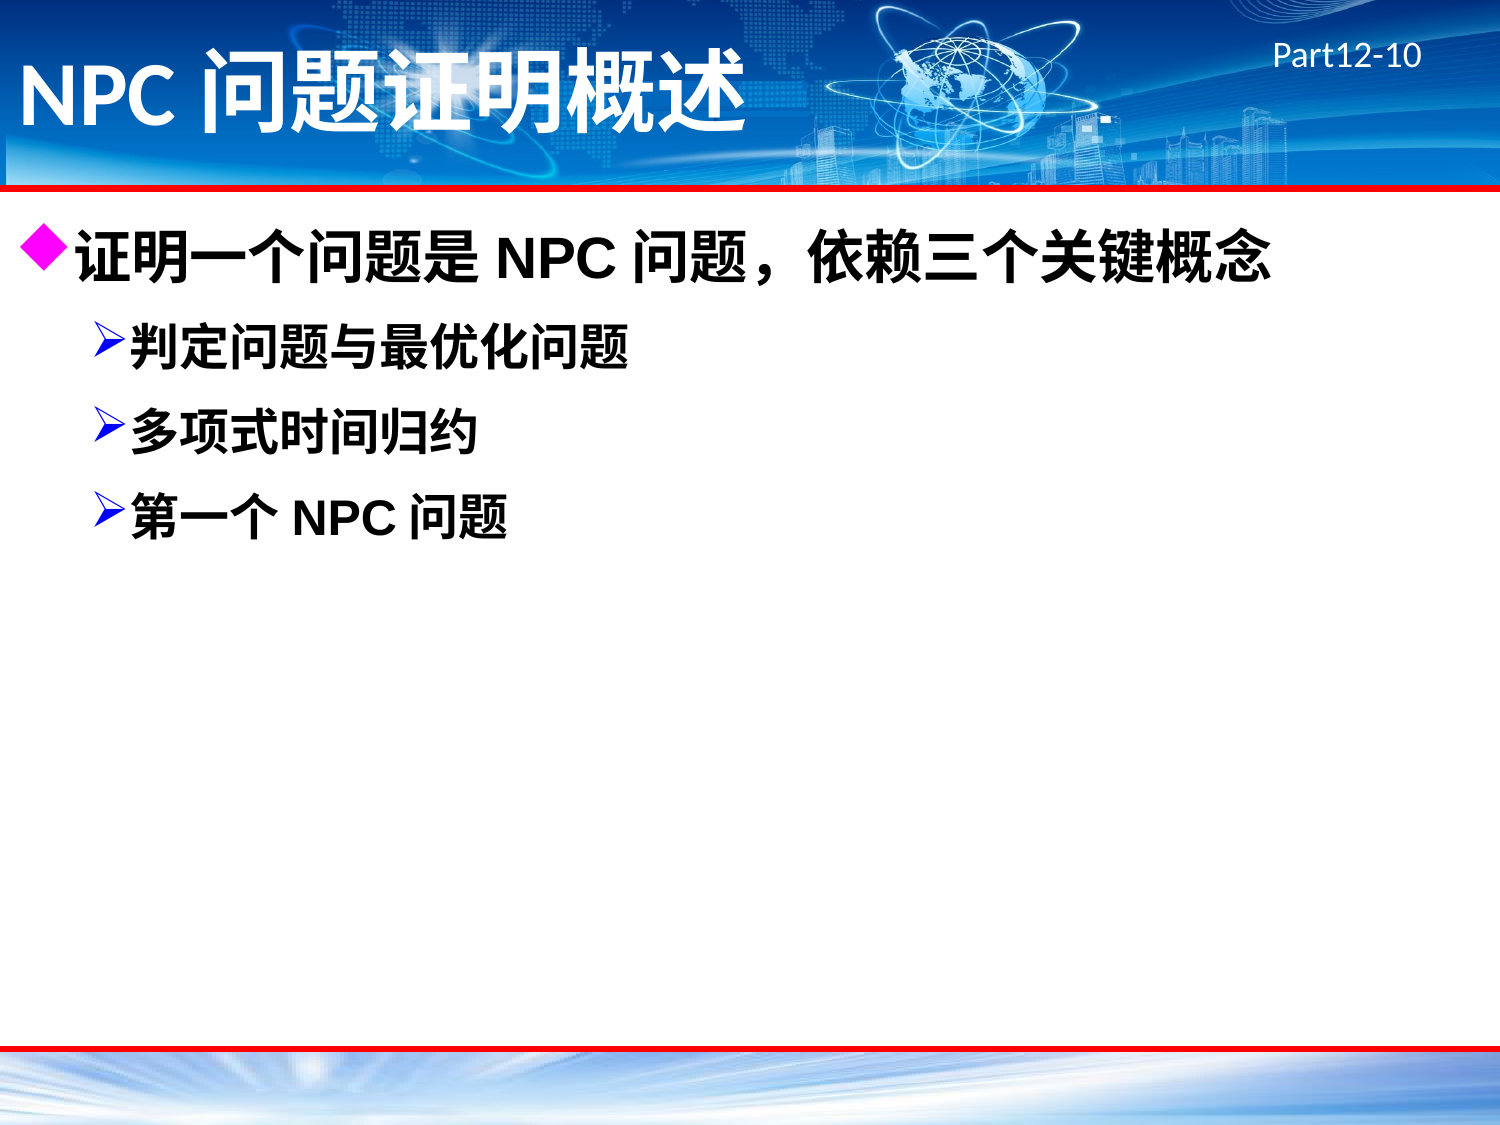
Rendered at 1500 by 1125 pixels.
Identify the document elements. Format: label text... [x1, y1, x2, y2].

picture [0, 1052, 1500, 1125]
list 证明一个问题是NPC问题，依赖三个关键概念 判定问题与最优化问题 多项式时间归约 第一个NPC问题 [0, 207, 1498, 1032]
picture [0, 0, 1500, 185]
title NPC问题证明概述 [3, 2, 1500, 189]
